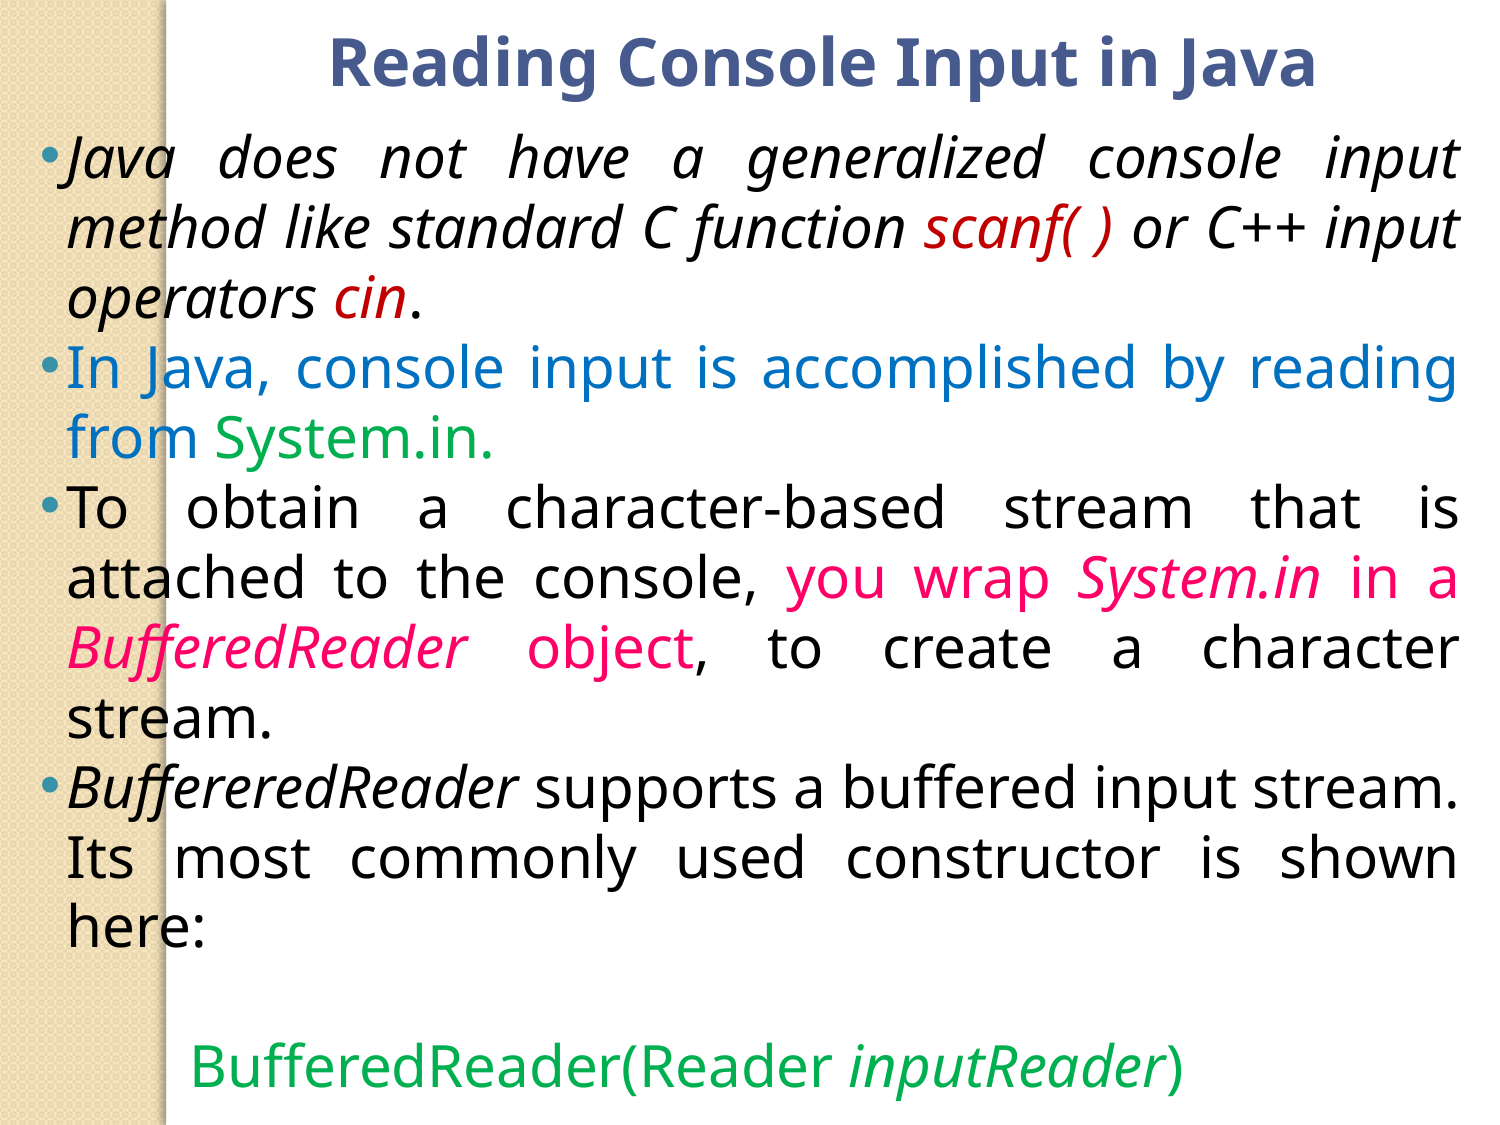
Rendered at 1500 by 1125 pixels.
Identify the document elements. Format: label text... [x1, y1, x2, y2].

text_box Java does not have a generalized console input method like standard C function scanf( ) or C++ input operators cin. In Java, console input is accomplished by reading from System.in. To obtain a character-based stream that is attached to the console, you wrap System.in in a BufferedReader object, to create a character stream. BuffereredReader supports a buffered input stream. Its most commonly used constructor is shown here: BufferedReader(Reader inputReader) Here, inputReader is the stream that is linked to the instance of BufferedReader that is being created. [24, 112, 1475, 1125]
text_box Reading Console Input in Java [312, 12, 1450, 108]
